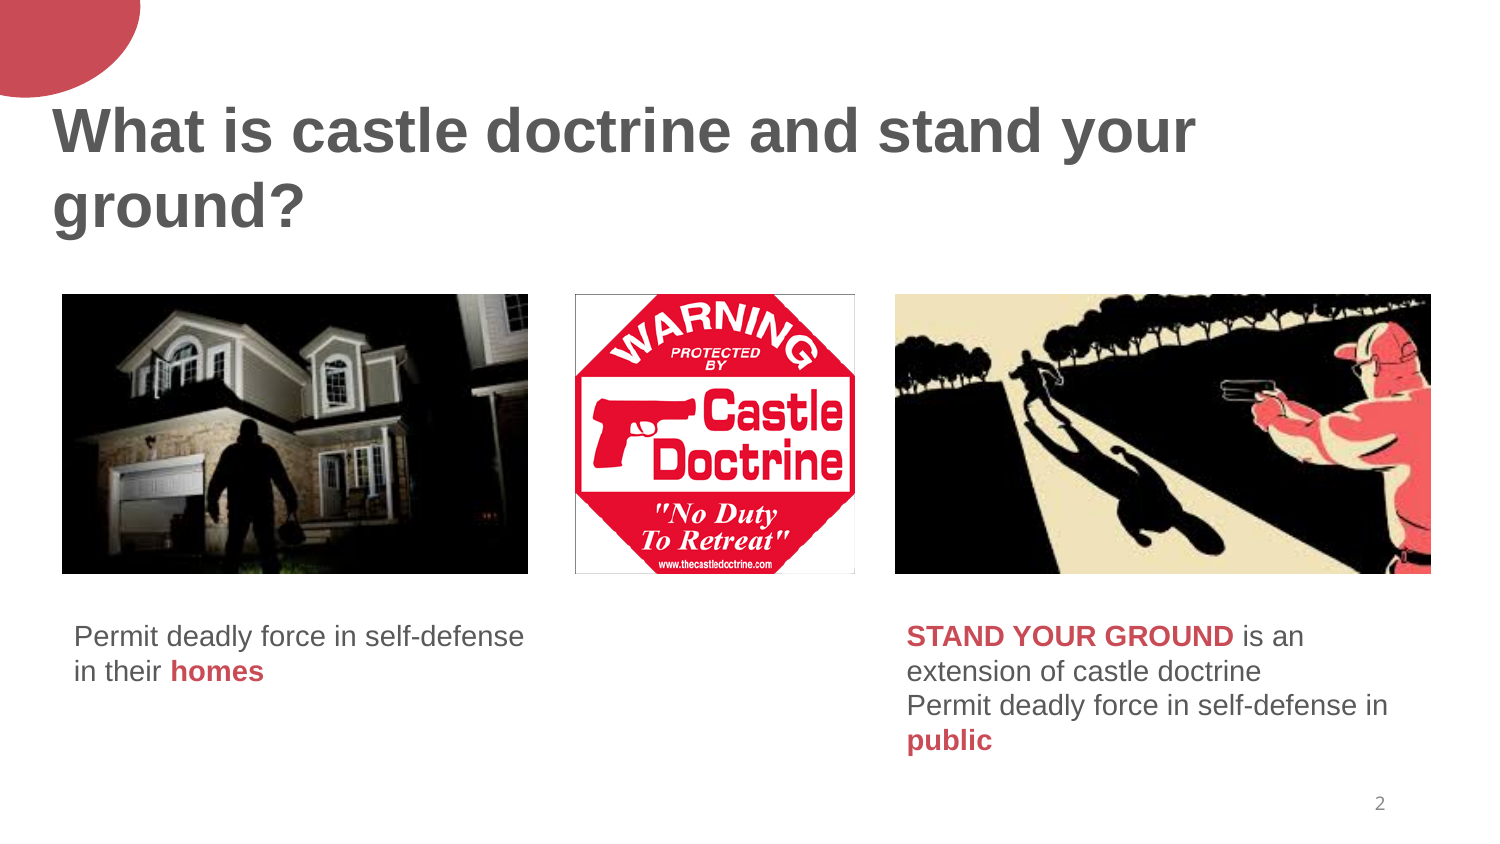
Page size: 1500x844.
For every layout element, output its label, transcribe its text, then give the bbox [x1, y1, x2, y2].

text_box [0, 0, 141, 98]
text_box STAND YOUR GROUND is an extension of castle doctrine Permit deadly force in self-defense in public [895, 611, 1431, 763]
text_box What is castle doctrine and stand your ground? [41, 84, 1476, 246]
text_box Permit deadly force in self-defense in their homes [62, 611, 546, 693]
picture [895, 294, 1431, 574]
picture [62, 294, 528, 574]
slide_number ‹#› [1059, 782, 1397, 827]
picture [575, 294, 855, 574]
